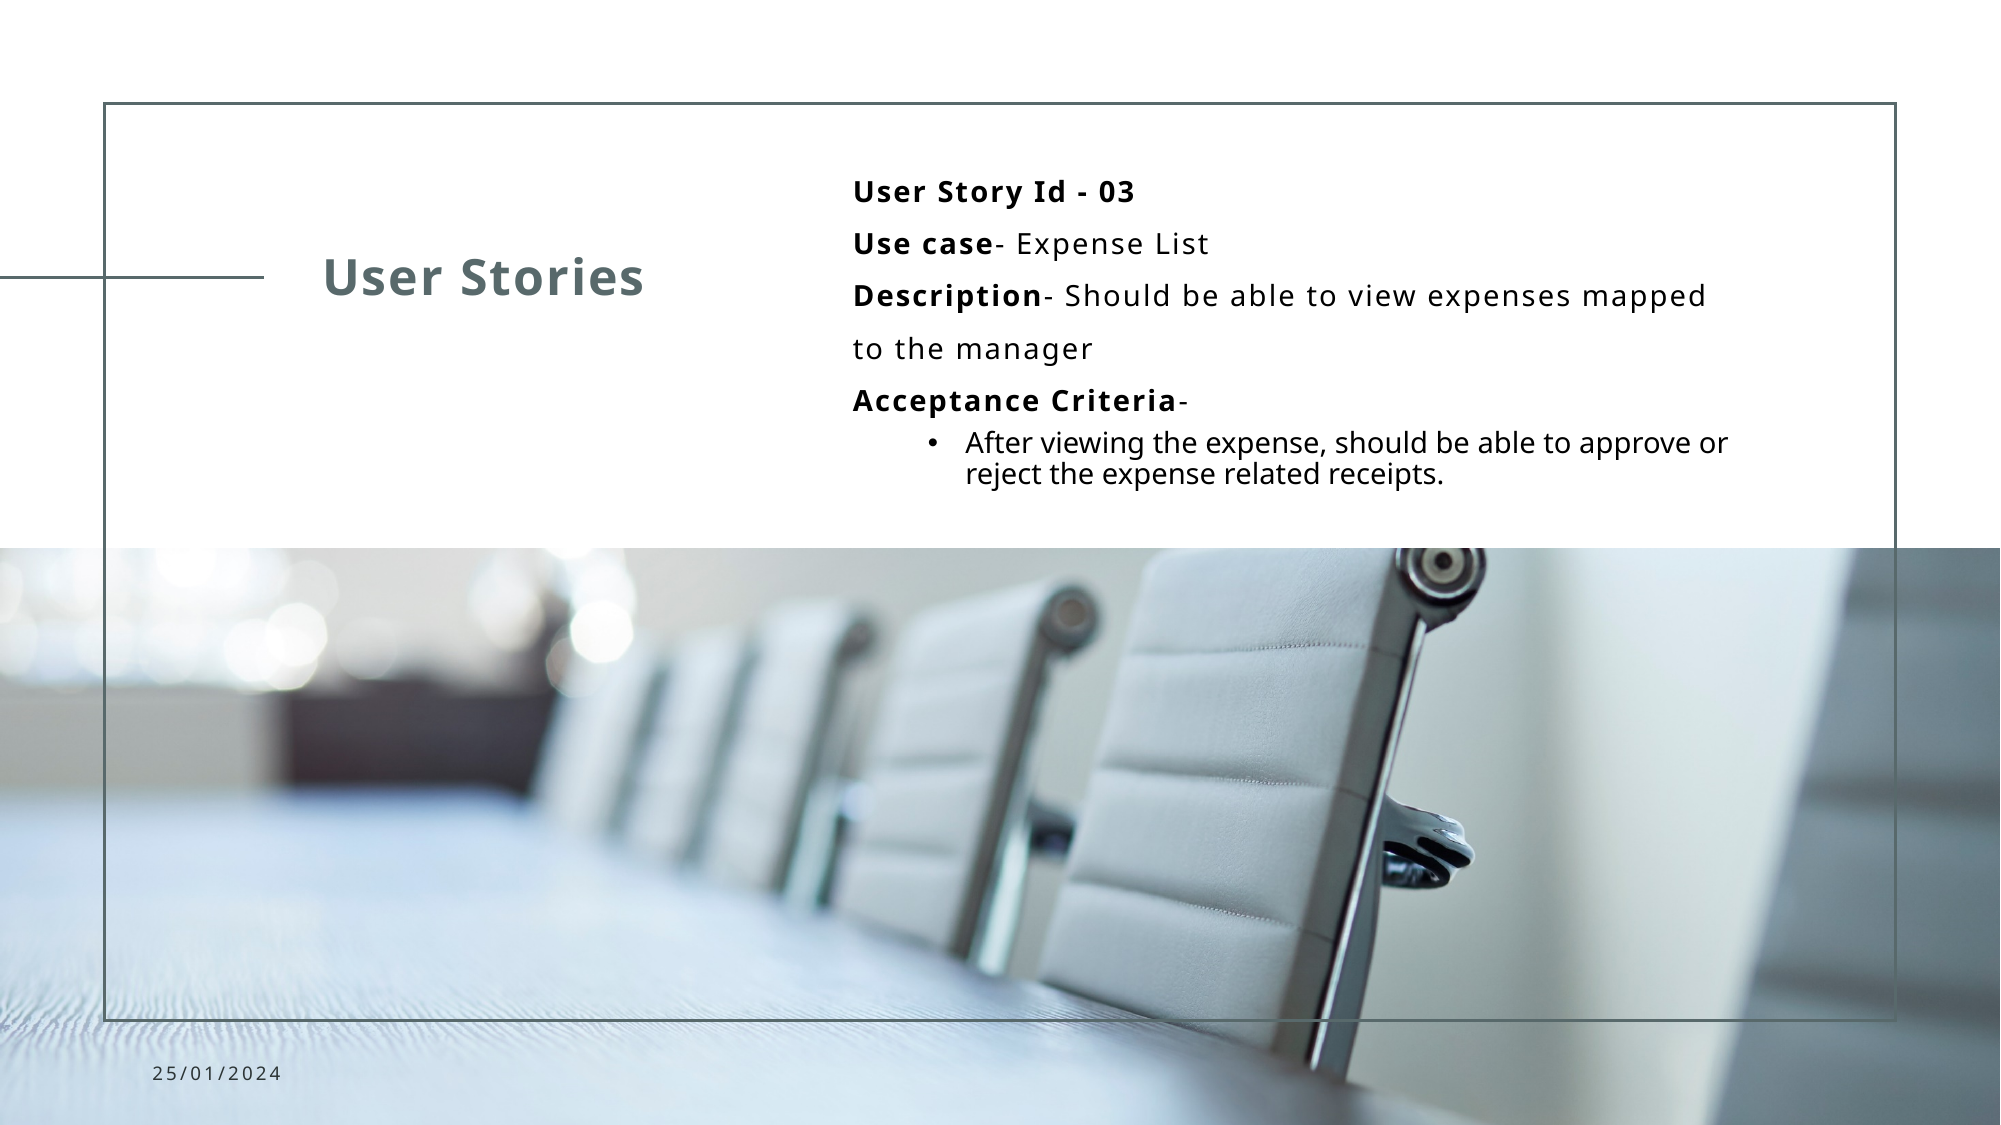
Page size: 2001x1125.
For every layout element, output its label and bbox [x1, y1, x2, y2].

picture [0, 548, 2000, 1125]
text_box [104, 103, 1896, 548]
